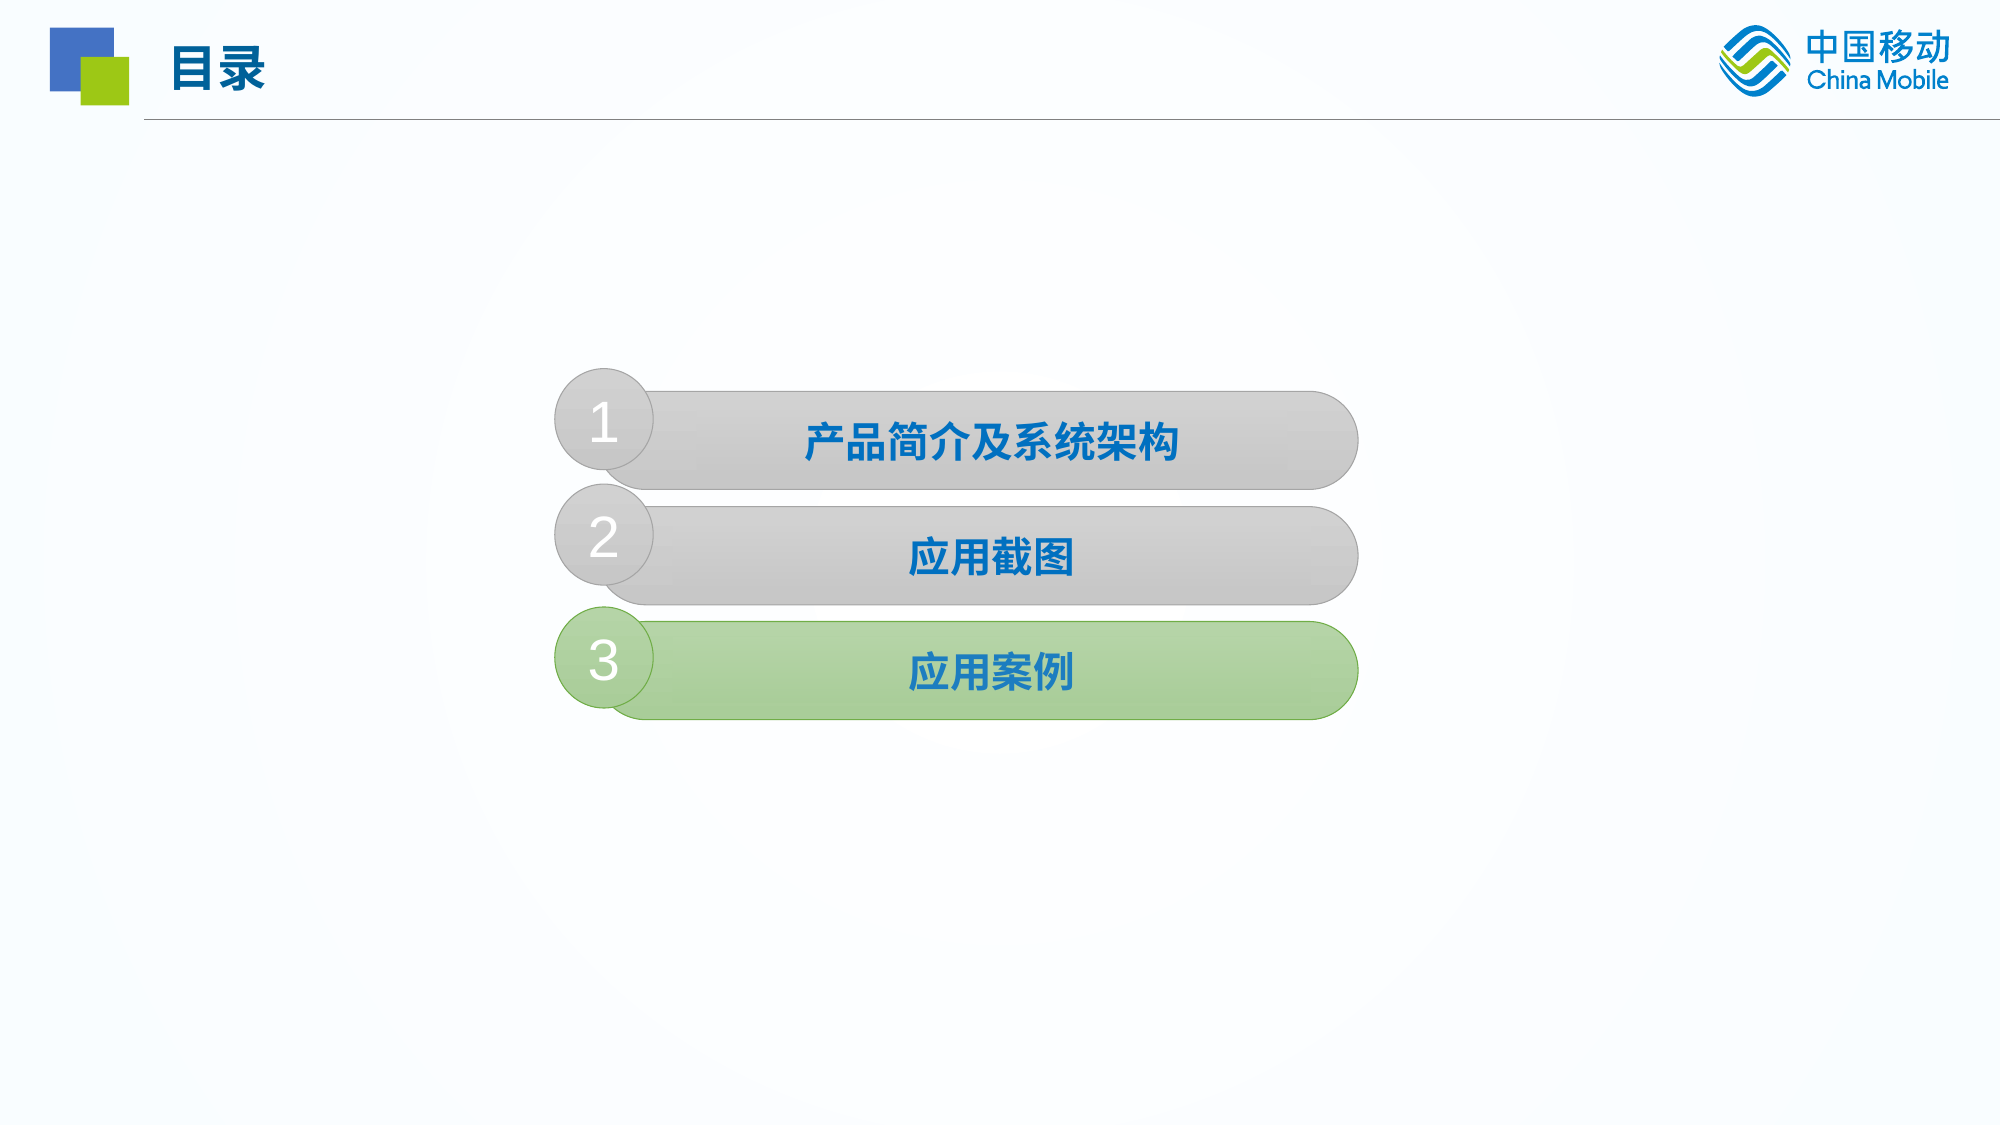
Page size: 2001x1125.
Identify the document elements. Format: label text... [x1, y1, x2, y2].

text_box [613, 620, 1359, 721]
text_box [606, 390, 1359, 490]
text_box 目录 [152, 28, 283, 104]
text_box 产品简介及系统架构 [696, 408, 1288, 474]
text_box 2 [554, 483, 654, 586]
text_box 应用截图 [672, 523, 1311, 589]
text_box [606, 506, 1359, 606]
text_box 1 [554, 368, 654, 471]
text_box 3 [554, 606, 654, 709]
text_box 应用案例 [672, 637, 1311, 703]
